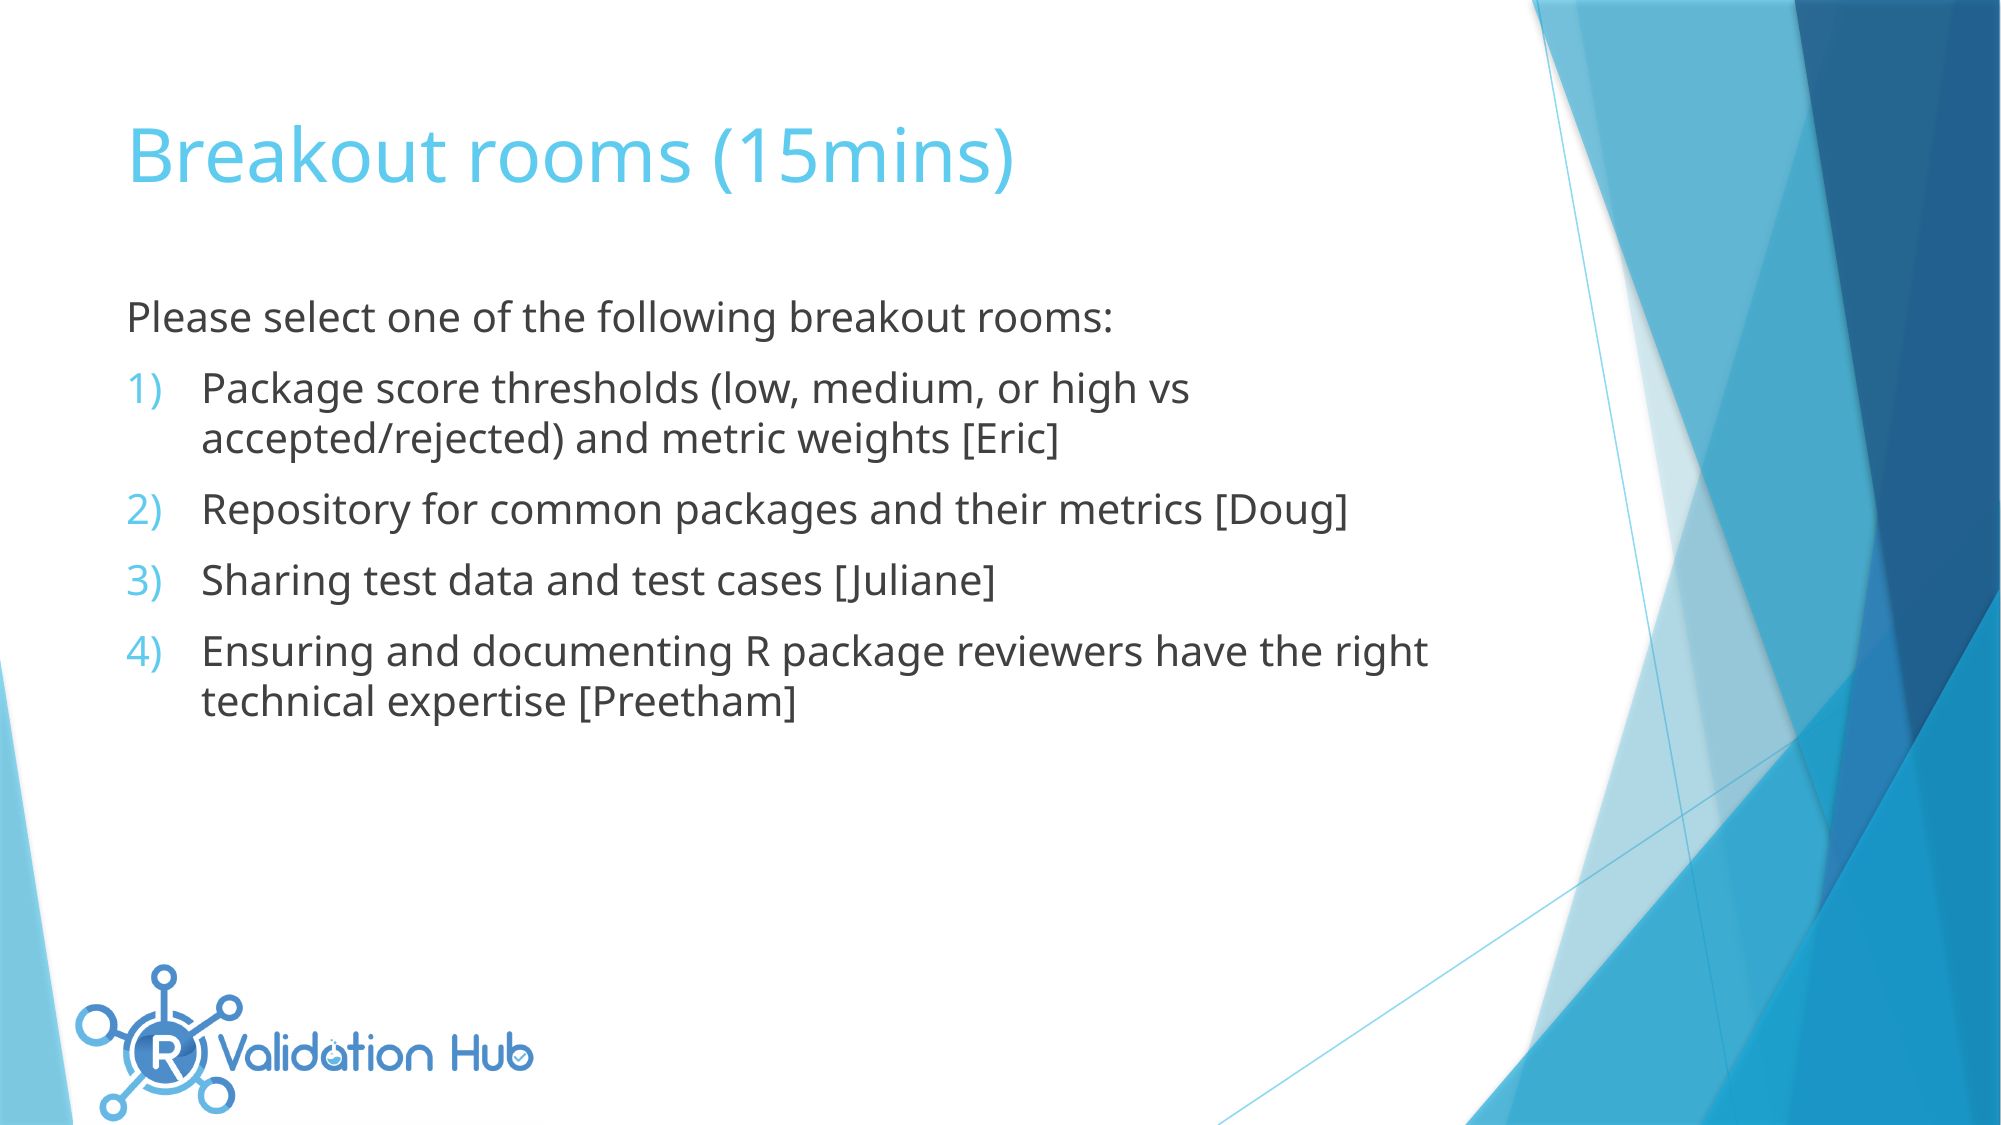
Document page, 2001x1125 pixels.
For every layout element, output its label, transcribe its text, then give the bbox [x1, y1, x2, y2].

title Breakout rooms (15mins) [111, 99, 1522, 283]
list Please select one of the following breakout rooms: Package score thresholds (low, medium, or high vs accepted/rejected) and metric weights [Eric] Repository for common packages and their metrics [Doug] Sharing test data and test cases [Juliane] Ensuring and documenting R package reviewers have the right technical expertise [Preetham] [111, 283, 1522, 900]
picture [73, 956, 544, 1125]
